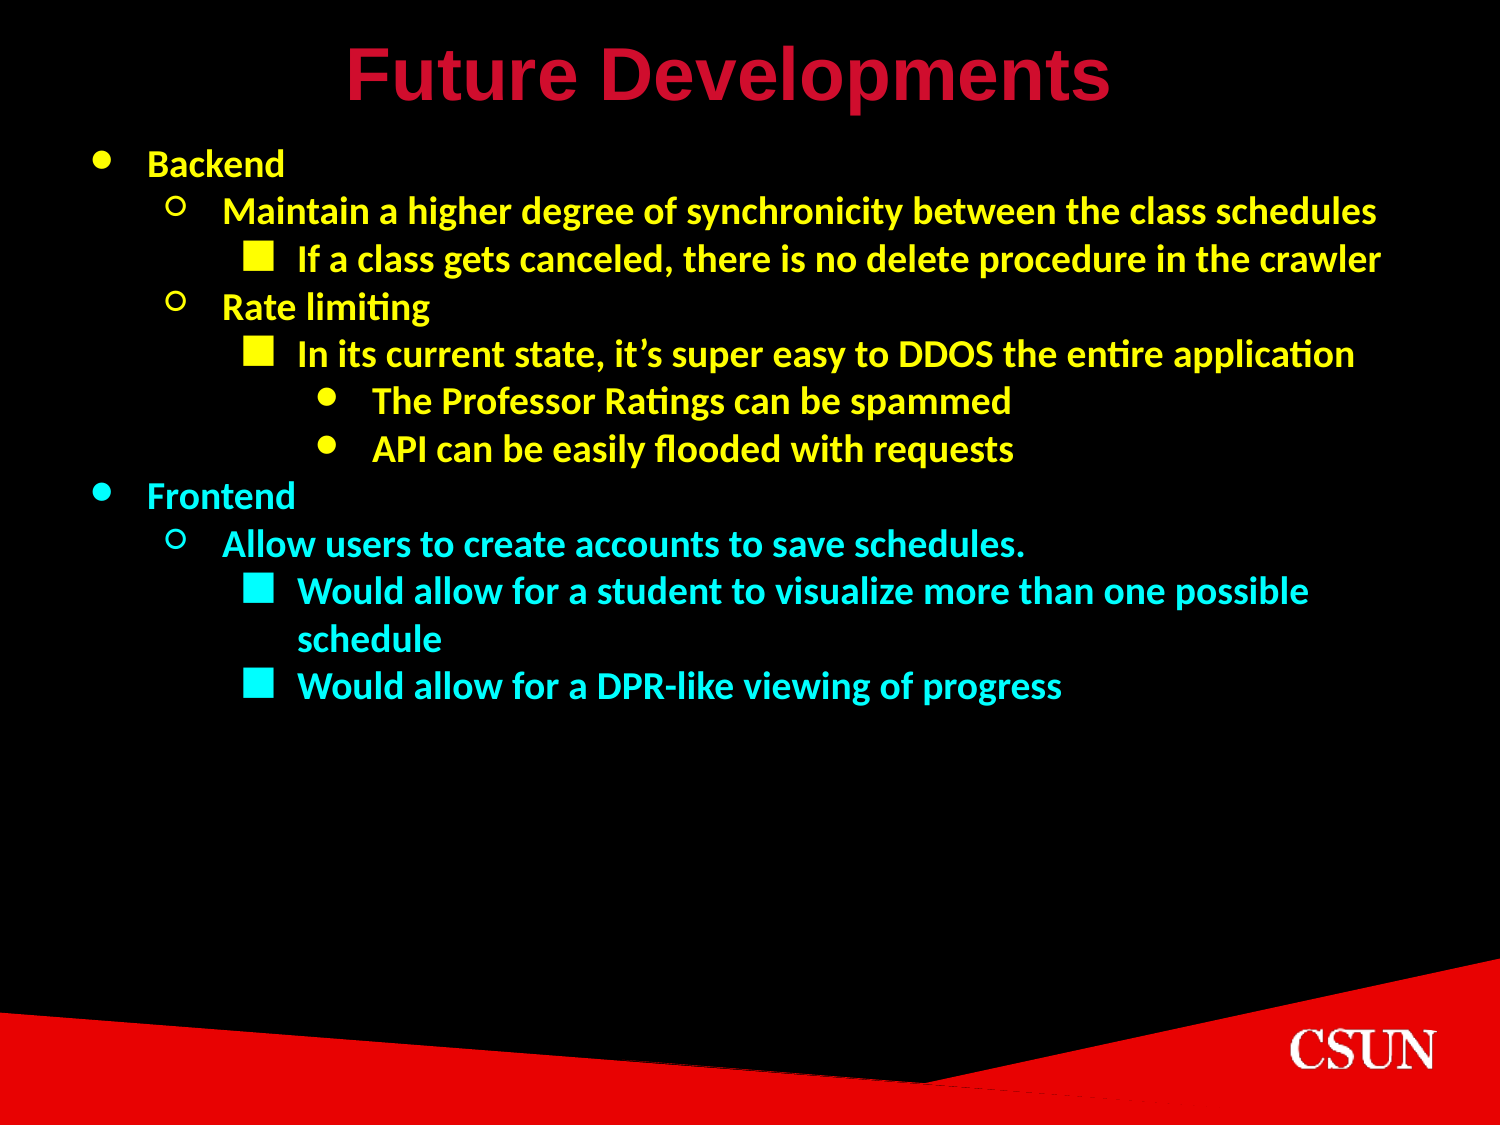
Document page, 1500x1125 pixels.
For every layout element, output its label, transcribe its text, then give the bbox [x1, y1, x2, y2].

text_box Future Developments [128, 0, 1330, 130]
text_box Backend Maintain a higher degree of synchronicity between the class schedules If a class gets canceled, there is no delete procedure in the crawler Rate limiting In its current state, it’s super easy to DDOS the entire application The Professor Ratings can be spammed API can be easily flooded with requests Frontend Allow users to create accounts to save schedules. Would allow for a student to visualize more than one possible schedule Would allow for a DPR-like viewing of progress [57, 130, 1411, 1035]
picture [1288, 1018, 1439, 1076]
